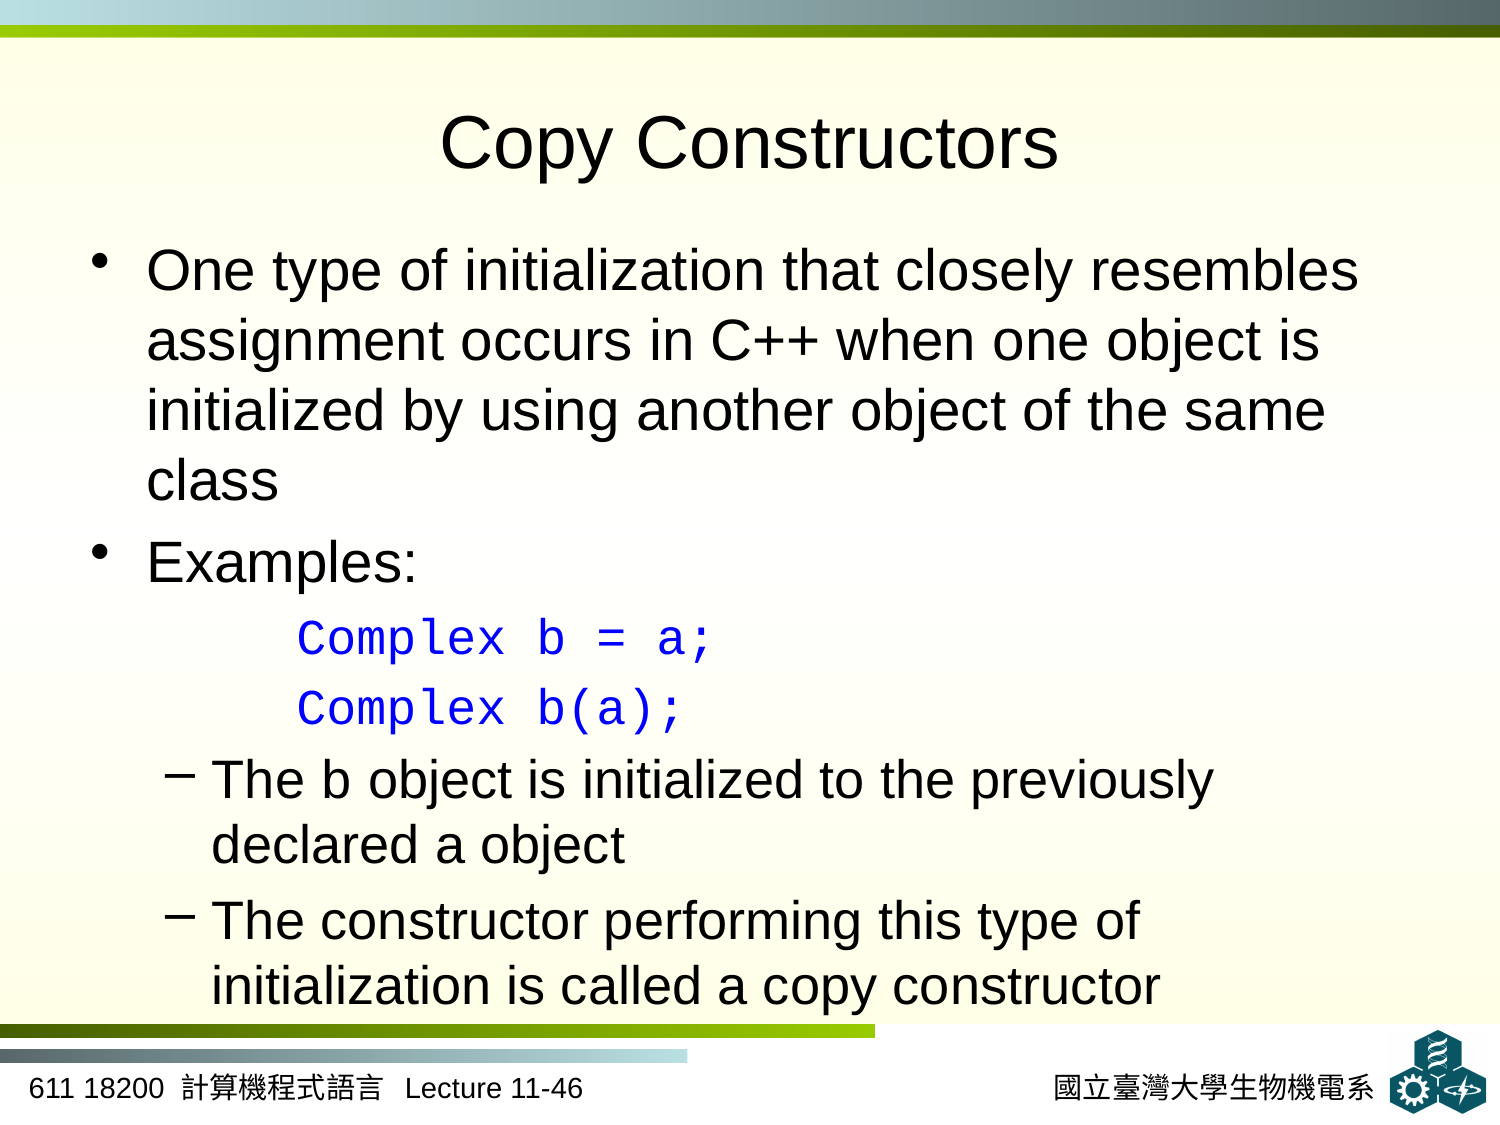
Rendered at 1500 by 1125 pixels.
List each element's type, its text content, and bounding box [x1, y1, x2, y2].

title Copy Constructors [74, 44, 1426, 233]
picture [1387, 1029, 1488, 1115]
slide_number 46 [1074, 1042, 1425, 1103]
list One type of initialization that closely resembles assignment occurs in C++ when one object is initialized by using another object of the same class Examples: Complex b = a; Complex b(a); The b object is initialized to the previously declared a object The constructor performing this type of initialization is called a copy constructor [74, 233, 1426, 1051]
